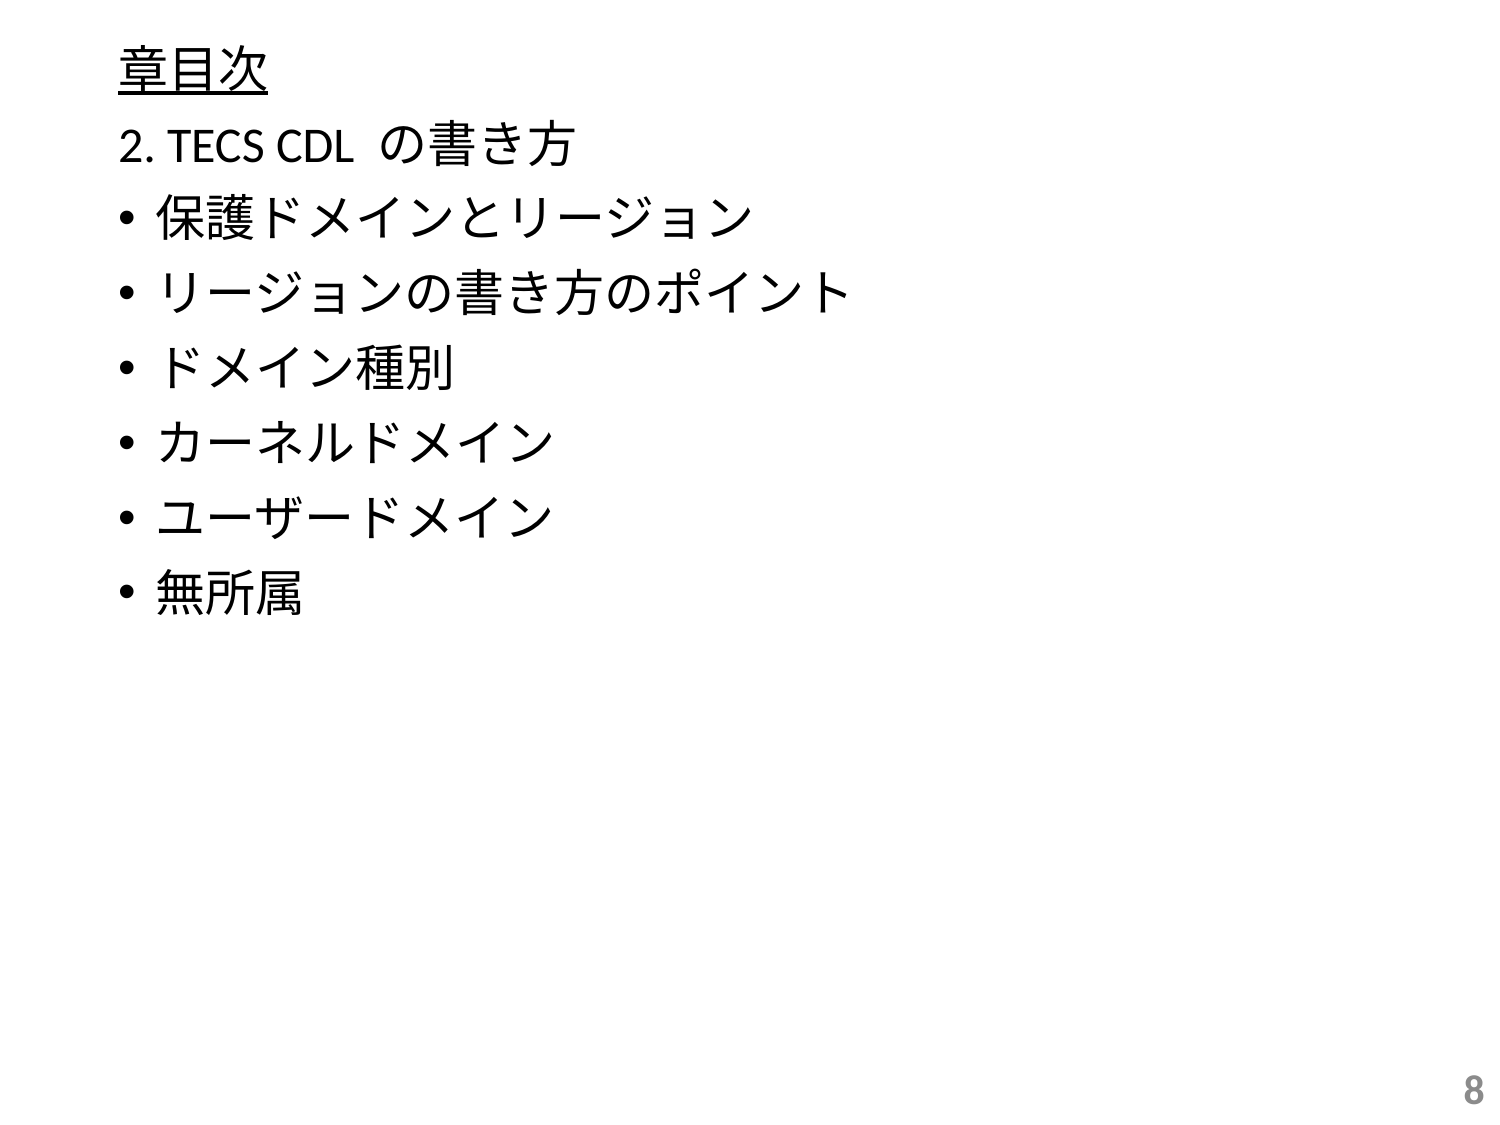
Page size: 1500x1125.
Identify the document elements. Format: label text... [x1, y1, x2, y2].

slide_number 8 [1162, 1057, 1500, 1118]
list 章目次 2. TECS CDL の書き方 保護ドメインとリージョン リージョンの書き方のポイント ドメイン種別 カーネルドメイン ユーザードメイン 無所属 [103, 36, 1397, 1014]
